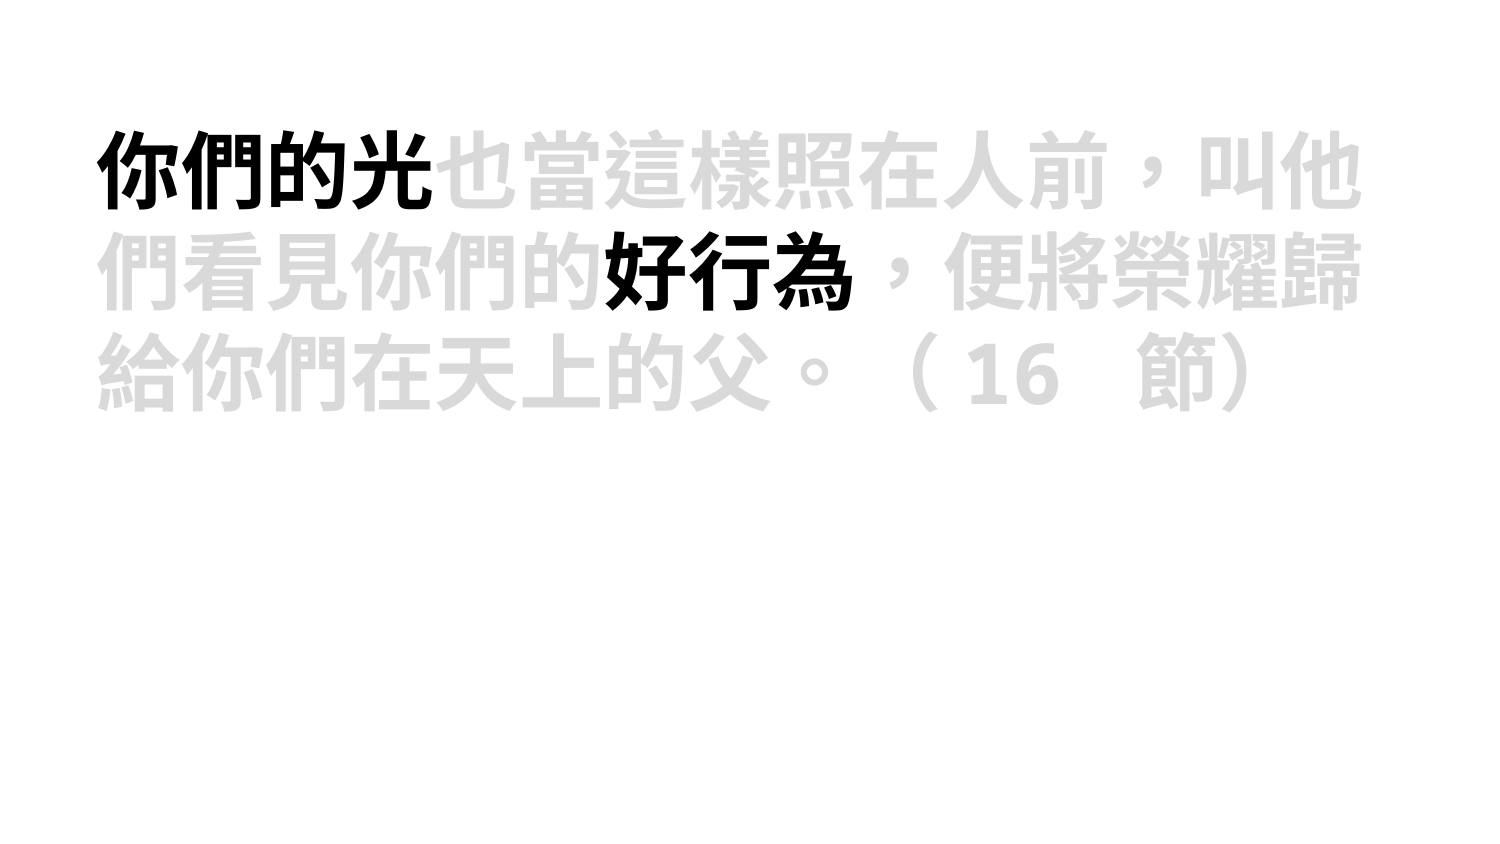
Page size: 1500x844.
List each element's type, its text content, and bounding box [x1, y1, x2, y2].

text_box 你們的光也當這樣照在人前，叫他們看見你們的好行為，便將榮耀歸給你們在天上的父。（16 節） [81, 49, 1419, 490]
